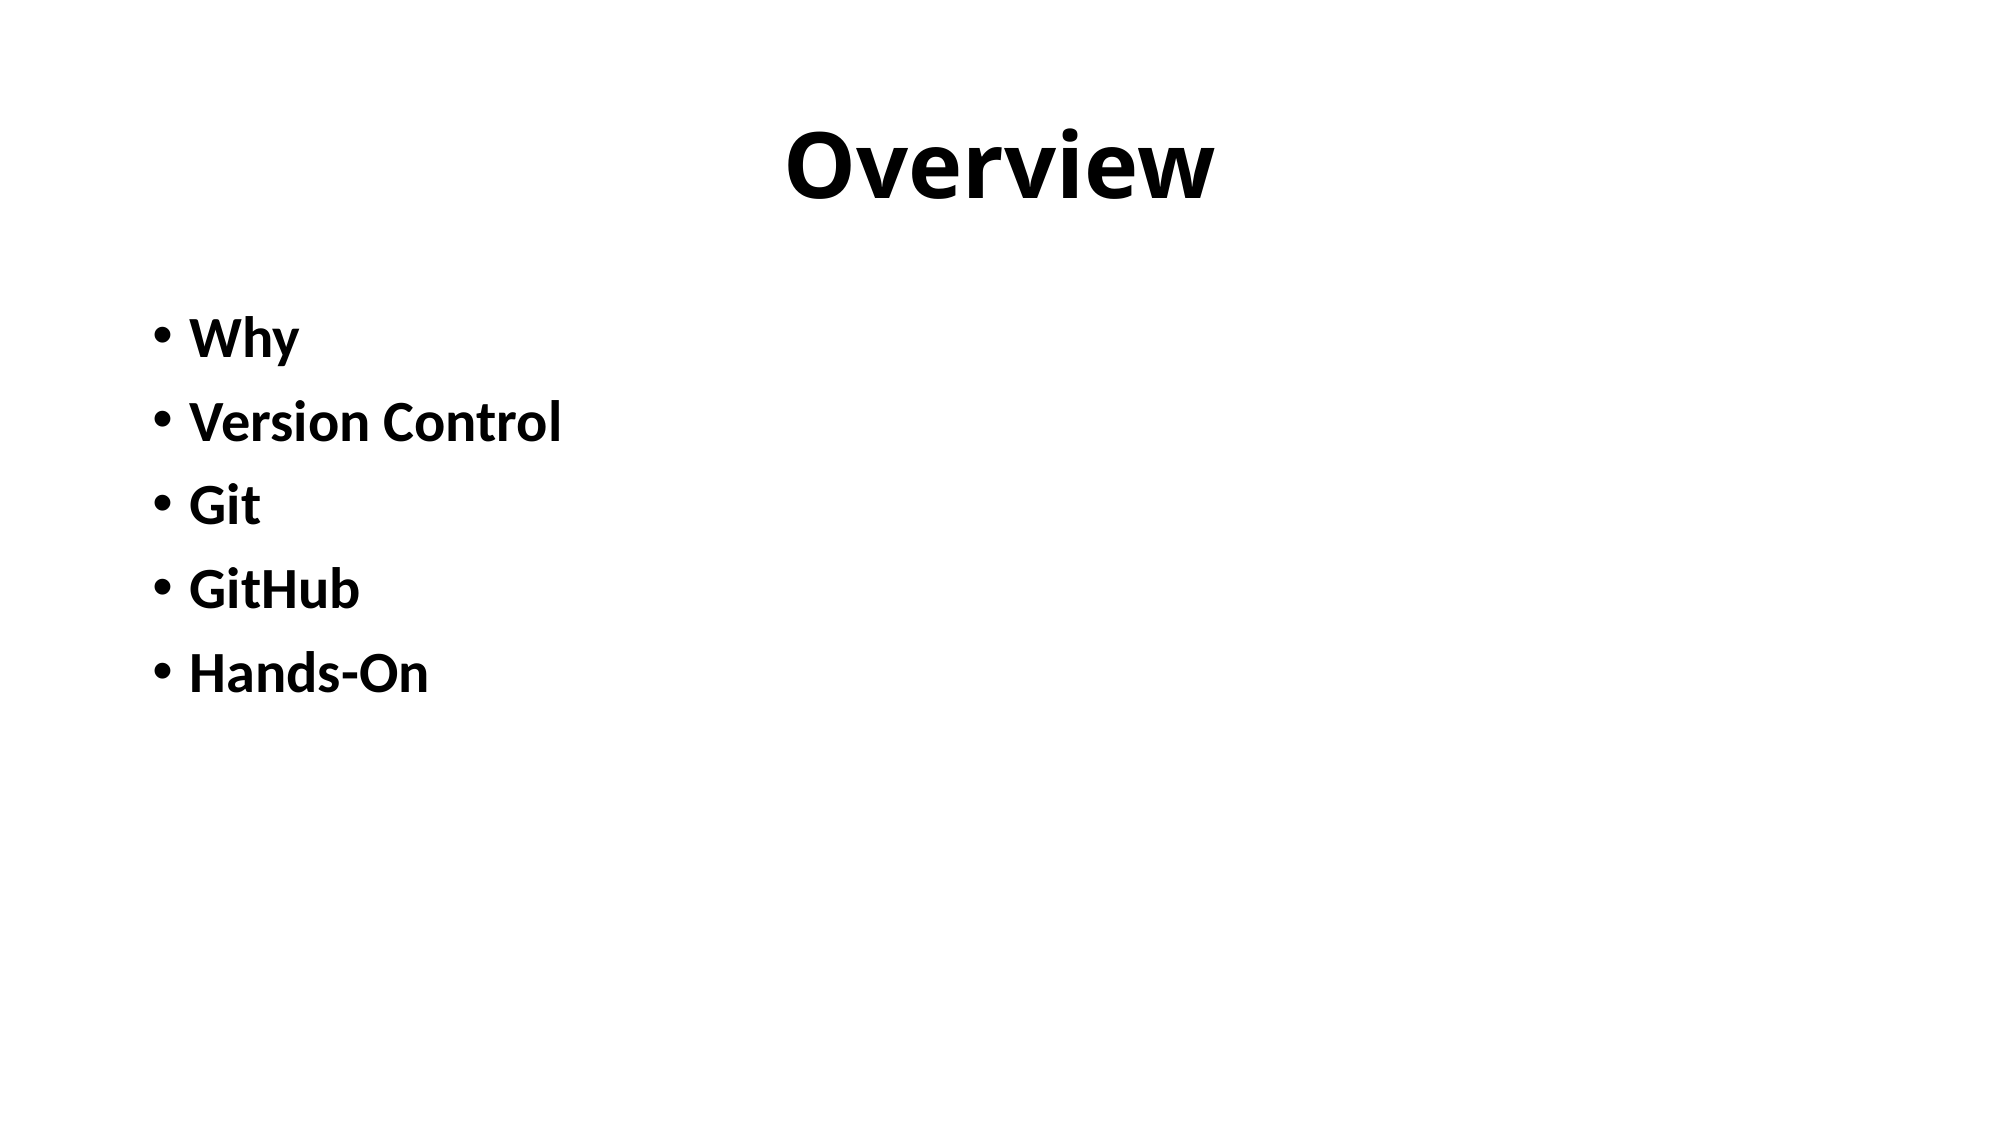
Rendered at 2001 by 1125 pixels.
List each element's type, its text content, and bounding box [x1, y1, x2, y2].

title Overview [137, 59, 1863, 278]
list Why Version Control Git GitHub Hands-On [137, 299, 1863, 1014]
